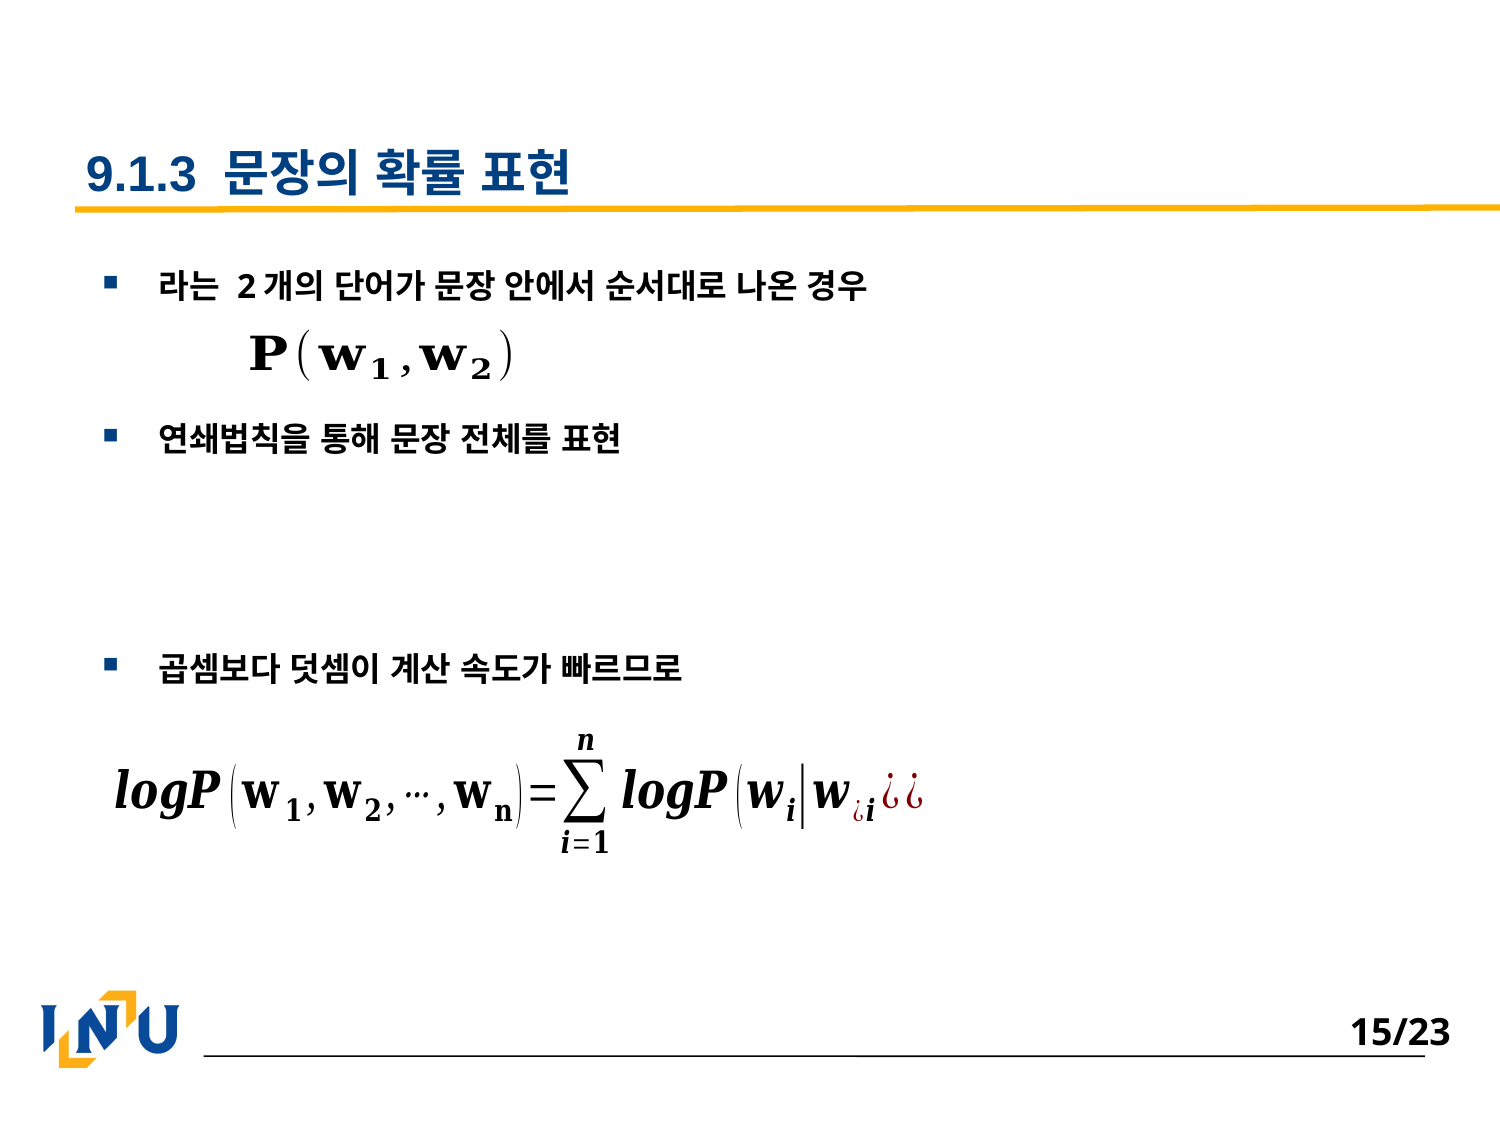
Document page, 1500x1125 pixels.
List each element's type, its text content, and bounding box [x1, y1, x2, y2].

picture [24, 966, 188, 1090]
title 9.1.3 문장의 확률 표현 [70, 119, 1306, 210]
